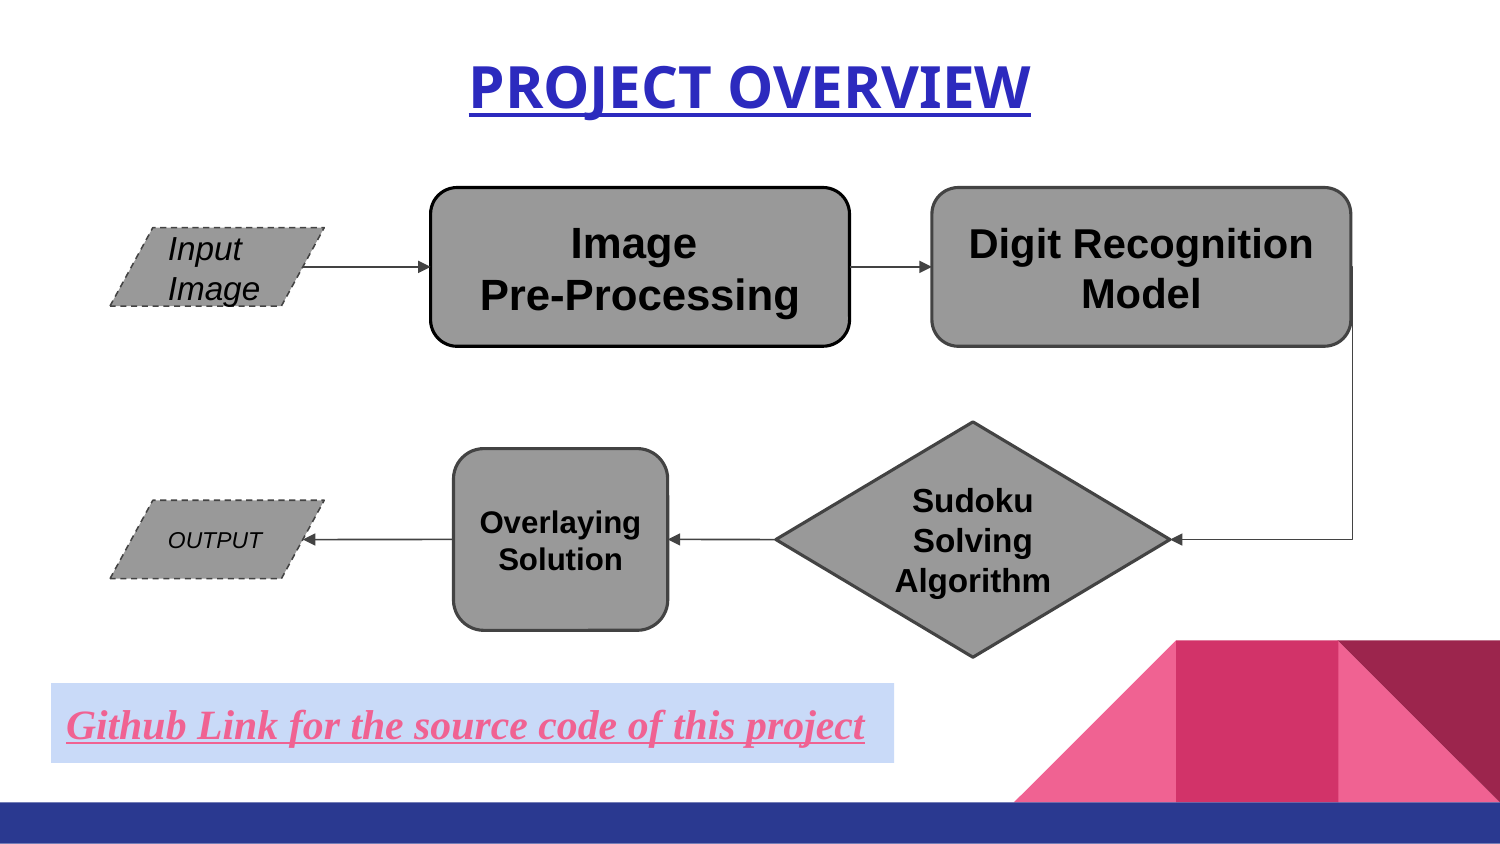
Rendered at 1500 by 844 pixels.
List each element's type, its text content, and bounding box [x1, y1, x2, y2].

text_box Sudoku Solving Algorithm [776, 421, 1165, 658]
text_box Overlaying Solution [453, 448, 668, 631]
text_box OUTPUT [110, 500, 325, 579]
text_box Input Image [110, 227, 325, 307]
text_box Github Link for the source code of this project [51, 683, 895, 763]
text_box Image Pre-Processing [430, 187, 850, 347]
title PROJECT OVERVIEW [51, 34, 1449, 135]
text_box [1169, 266, 1352, 540]
text_box Digit Recognition Model [931, 187, 1351, 347]
